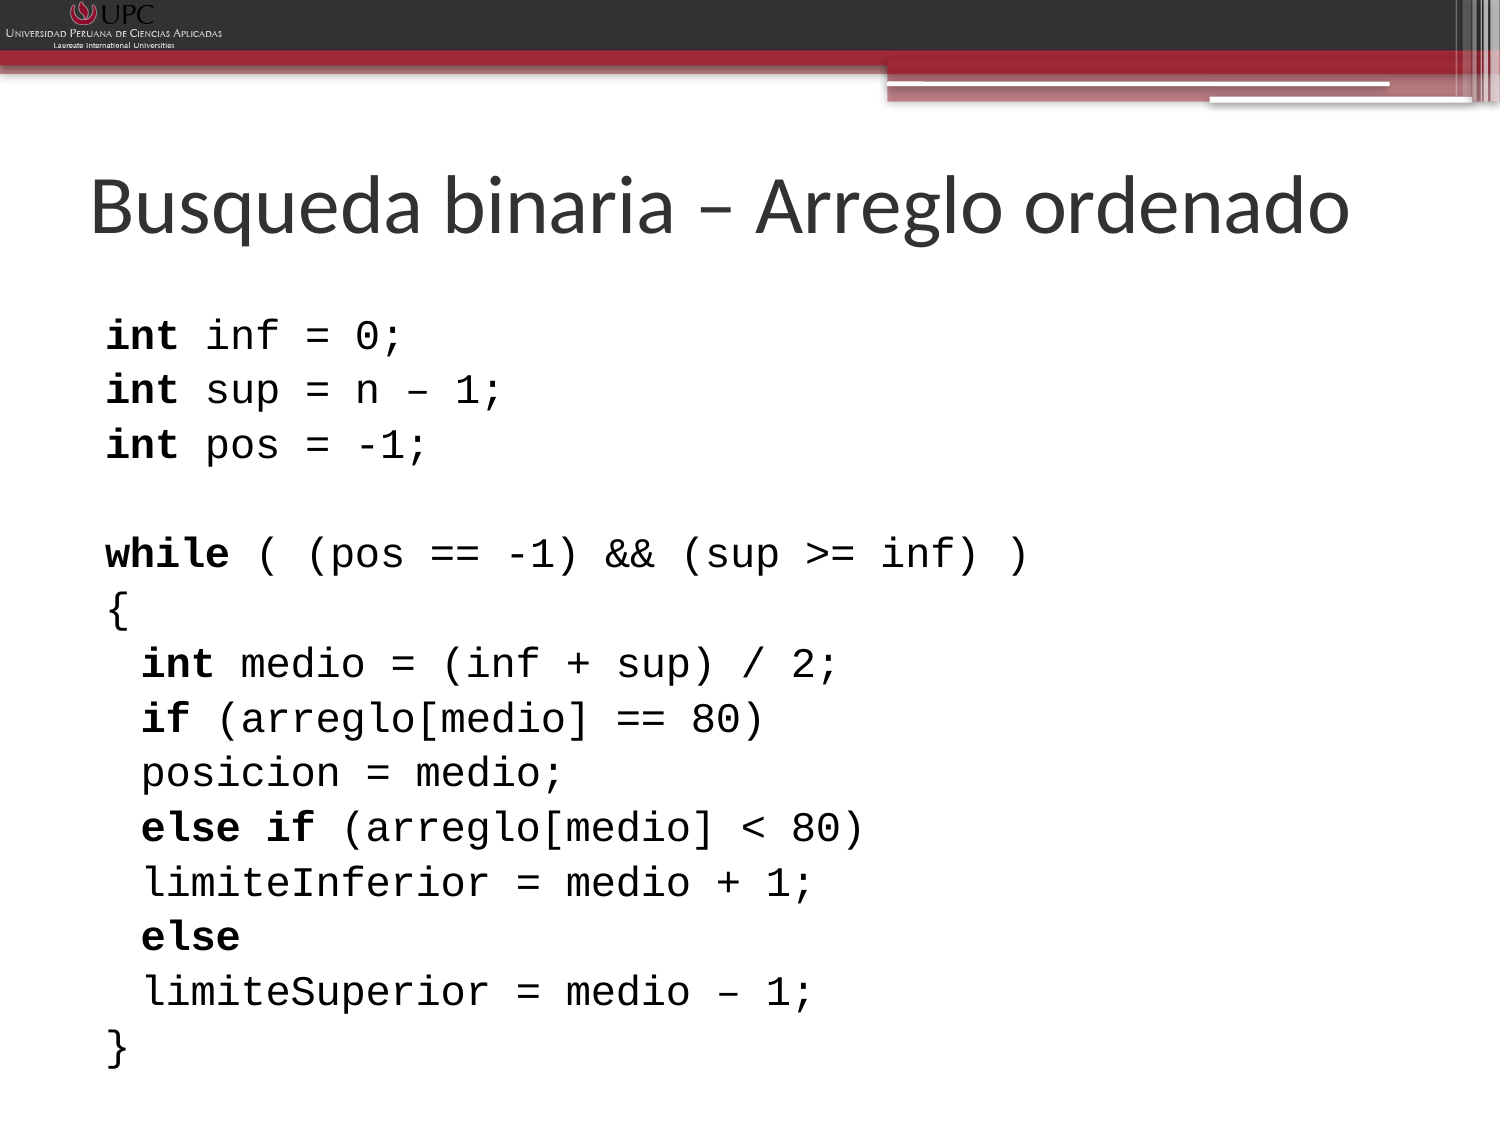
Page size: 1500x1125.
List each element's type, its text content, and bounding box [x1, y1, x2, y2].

list int inf = 0; int sup = n – 1; int pos = -1; while ( (pos == -1) && (sup >= inf) ) { int medio = (inf + sup) / 2; if (arreglo[medio] == 80) posicion = medio; else if (arreglo[medio] < 80) limiteInferior = medio + 1; else limiteSuperior = medio – 1; } [75, 299, 1425, 1079]
title Busqueda binaria – Arreglo ordenado [75, 112, 1425, 288]
picture [0, 0, 225, 50]
